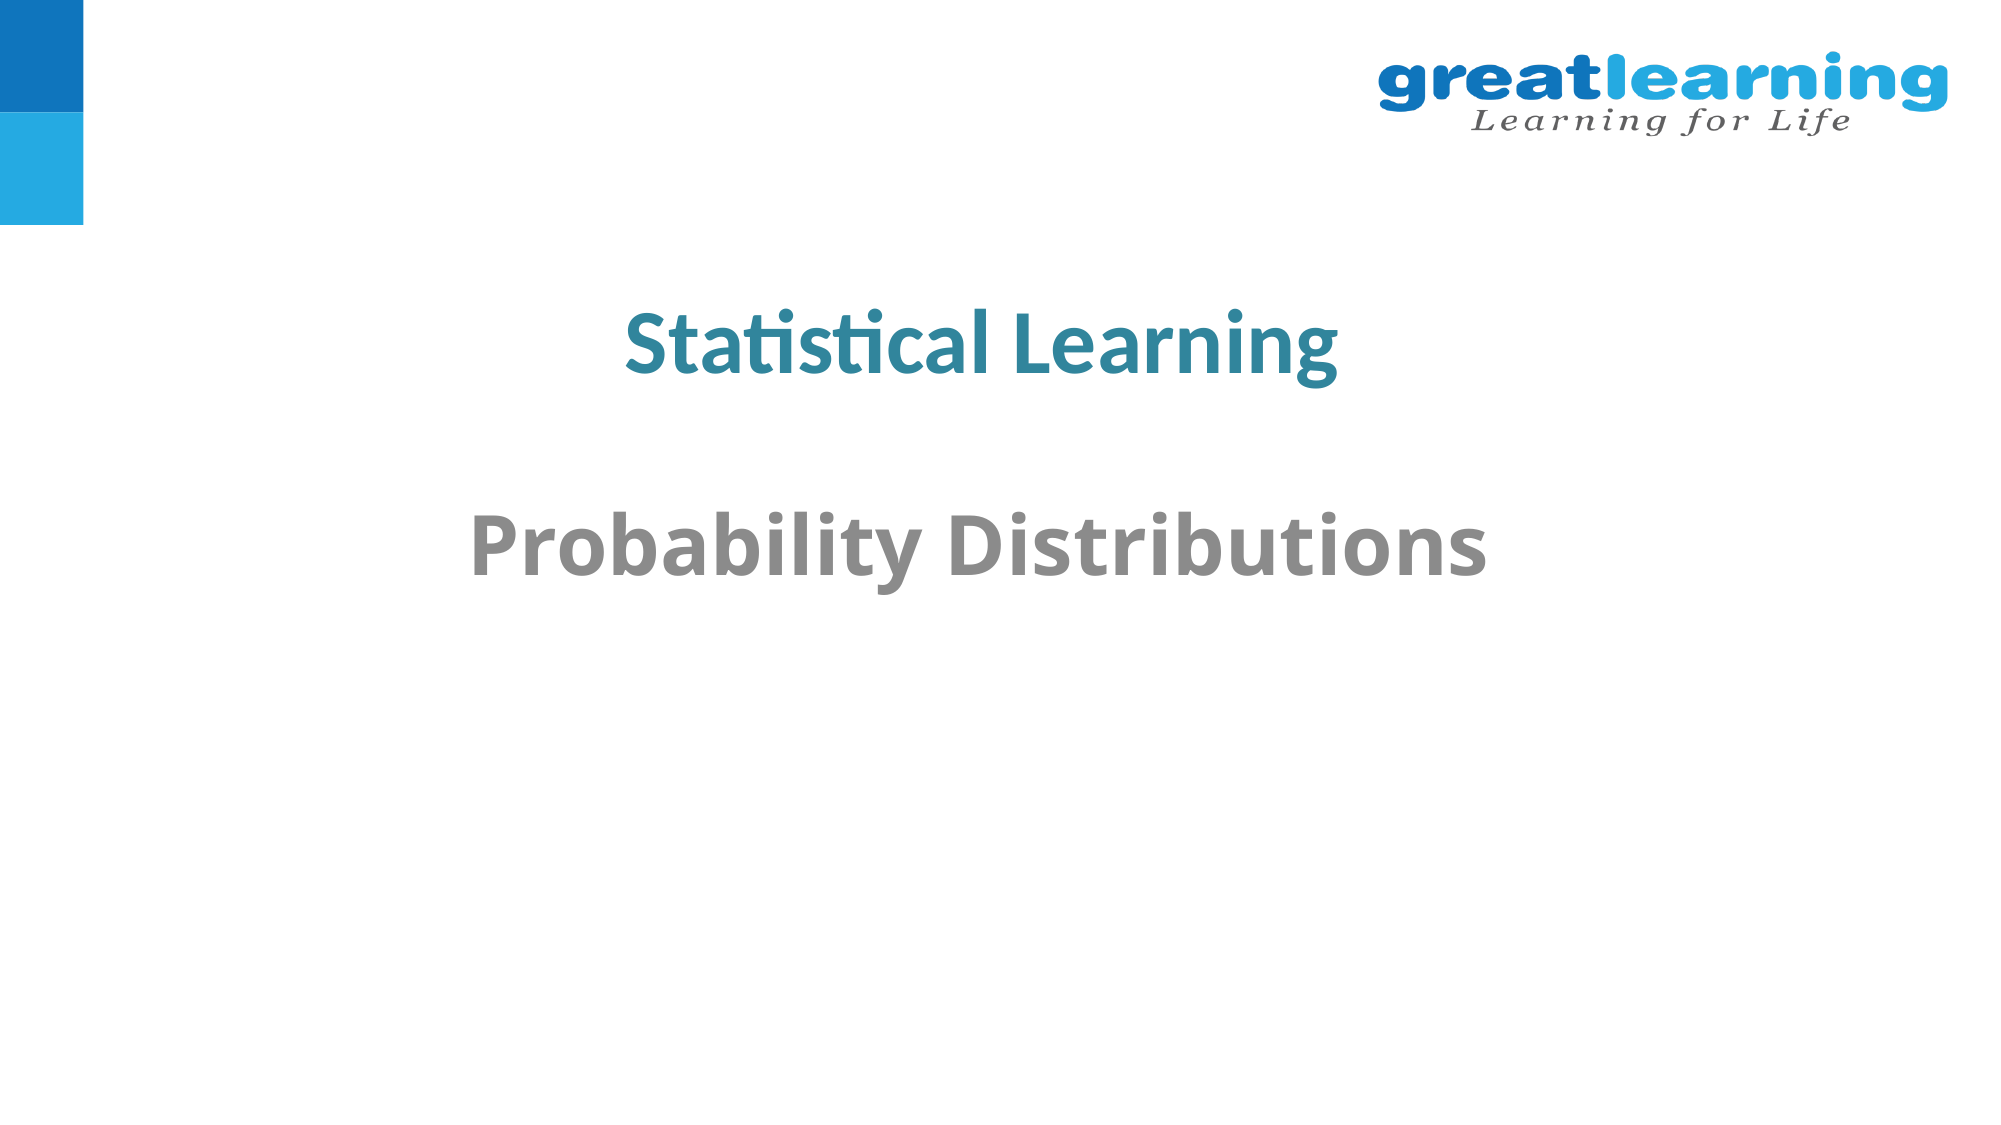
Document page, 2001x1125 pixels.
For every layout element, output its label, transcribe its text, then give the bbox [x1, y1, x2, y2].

subtitle Probability Distributions [102, 484, 1856, 757]
picture [1376, 49, 1950, 138]
title Statistical Learning [43, 249, 1957, 425]
